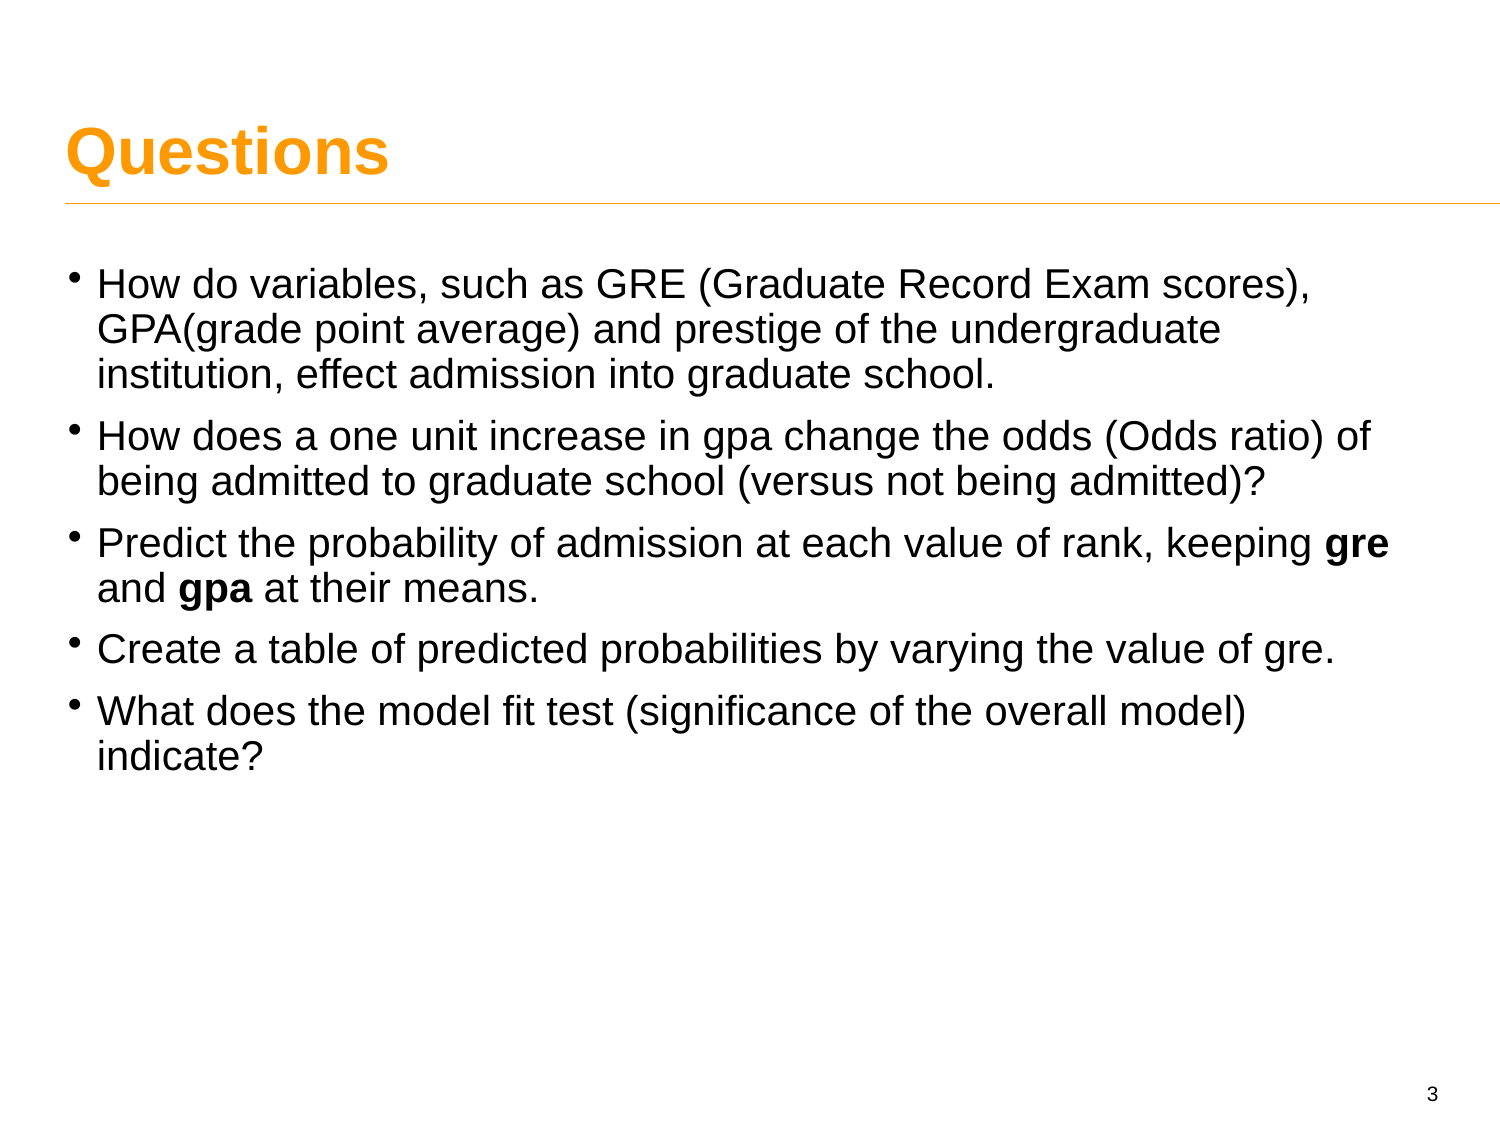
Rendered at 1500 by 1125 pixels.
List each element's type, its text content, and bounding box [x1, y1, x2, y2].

slide_number 3 [1174, 1067, 1454, 1114]
list How do variables, such as GRE (Graduate Record Exam scores), GPA(grade point average) and prestige of the undergraduate institution, effect admission into graduate school. How does a one unit increase in gpa change the odds (Odds ratio) of being admitted to graduate school (versus not being admitted)? Predict the probability of admission at each value of rank, keeping gre and gpa at their means. Create a table of predicted probabilities by varying the value of gre. What does the model fit test (significance of the overall model) indicate? [52, 254, 1436, 1048]
title Questions [64, 37, 1441, 198]
